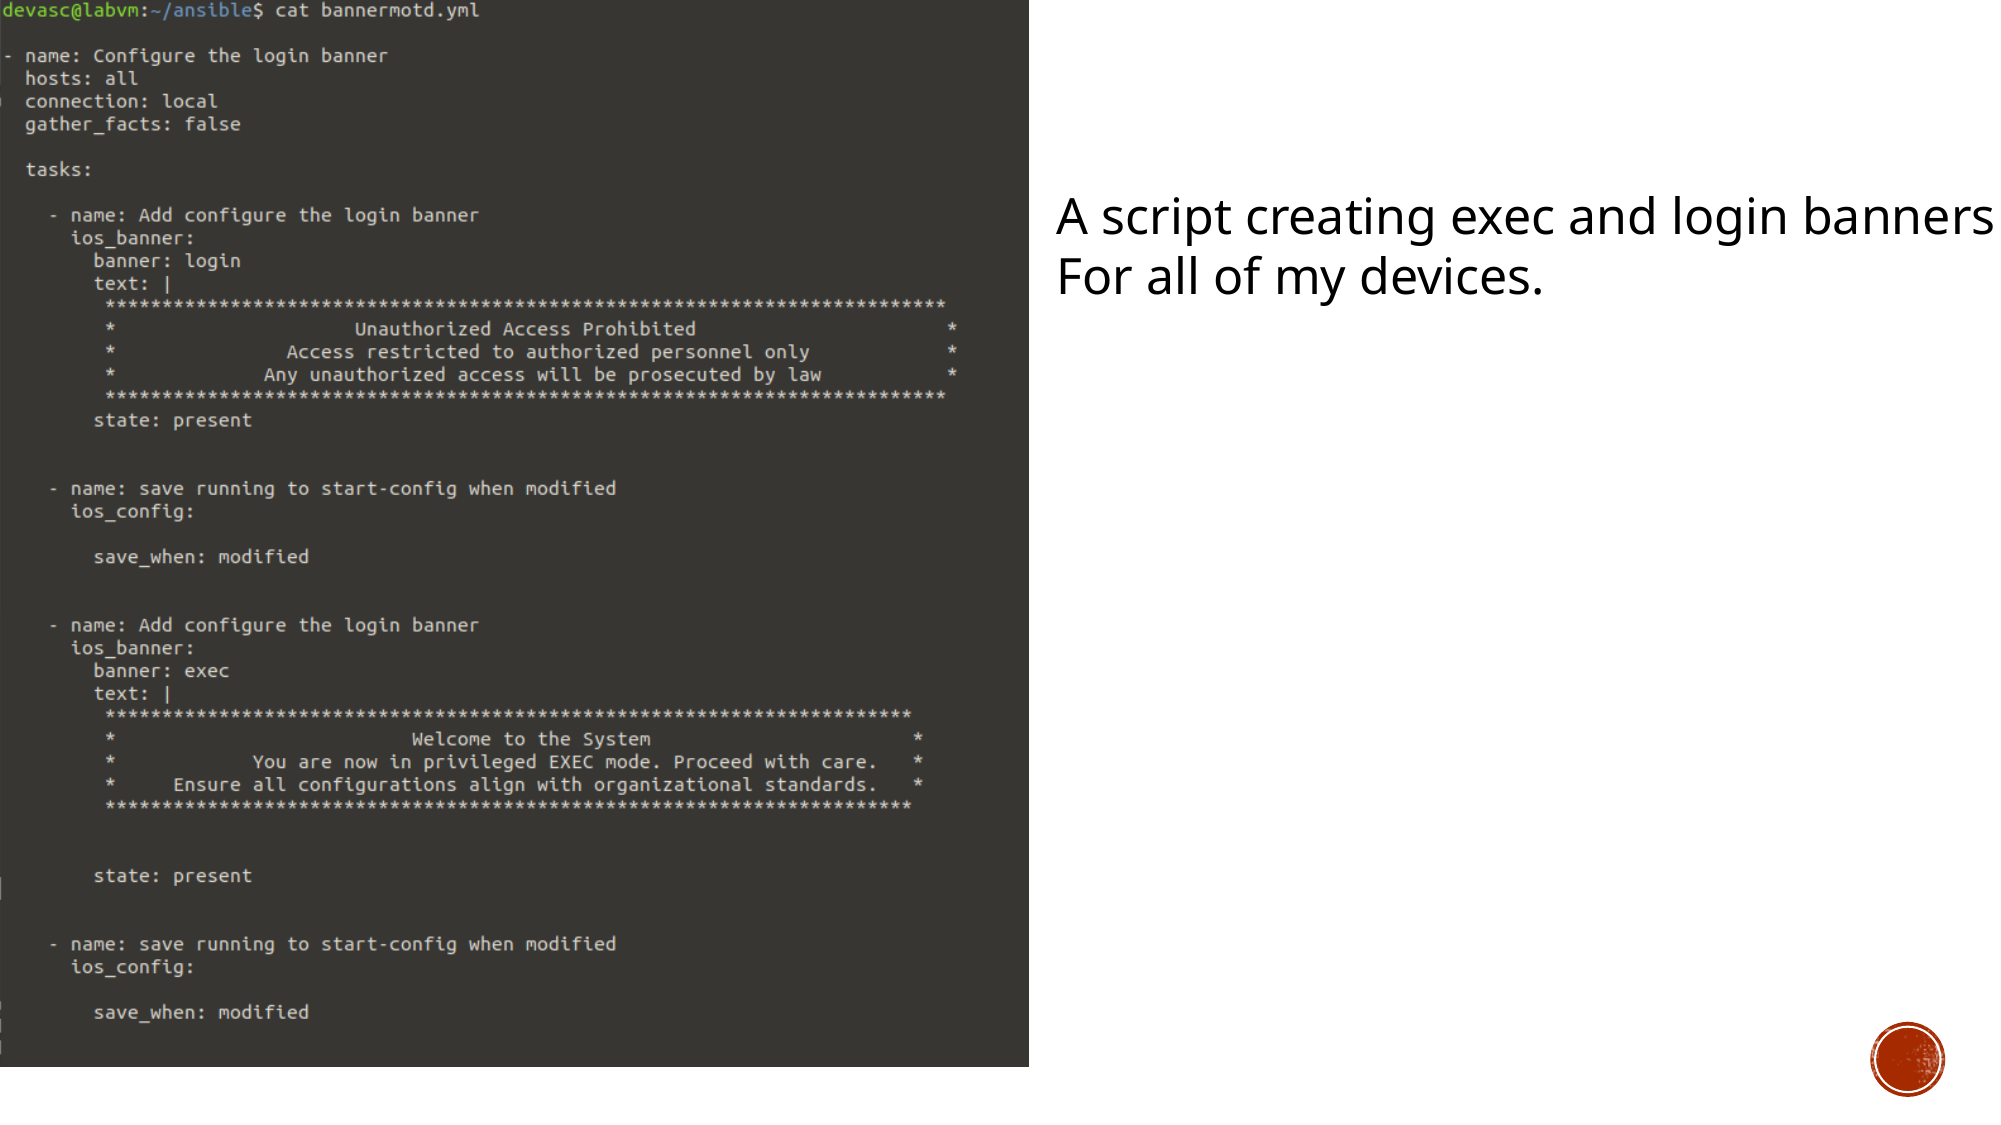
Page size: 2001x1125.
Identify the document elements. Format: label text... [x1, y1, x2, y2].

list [3, 3, 1027, 1065]
text_box A script creating exec and login banners For all of my devices. [1041, 176, 2000, 312]
